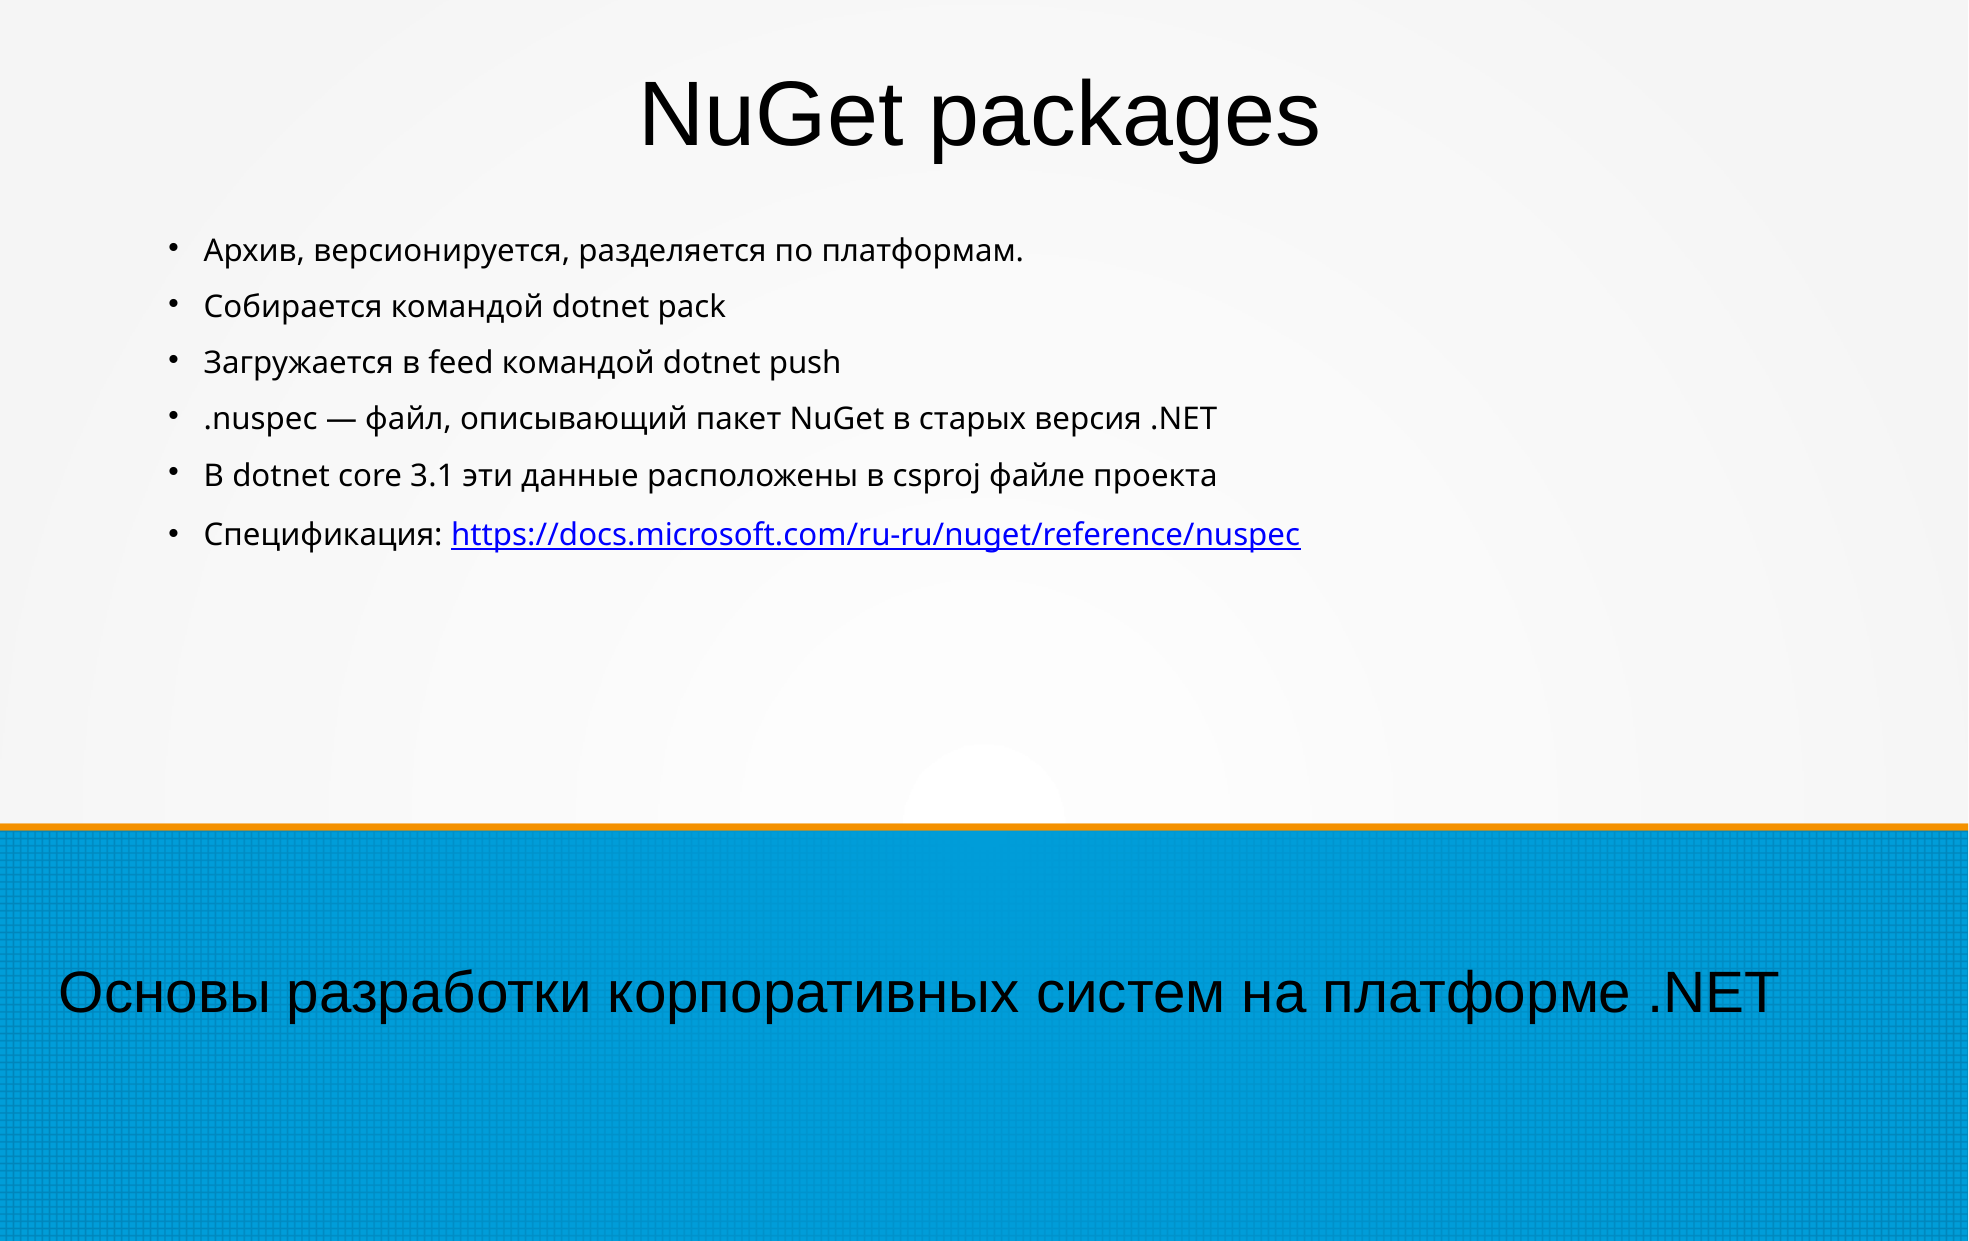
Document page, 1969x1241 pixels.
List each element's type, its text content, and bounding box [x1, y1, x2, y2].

picture [0, 0, 1969, 830]
text_box Архив, версионируется, разделяется по платформам. Собирается командой dotnet pack Загружается в feed командой dotnet push .nuspec — файл, описывающий пакет NuGet в старых версия .NET В dotnet core 3.1 эти данные расположены в csproj файле проекта Спецификация: https://docs.microsoft.com/ru-ru/nuget/reference/nuspec [153, 204, 1914, 584]
text_box Основы разработки корпоративных систем на платформе .NET [59, 885, 1831, 1093]
text_box NuGet packages [94, 5, 1866, 213]
